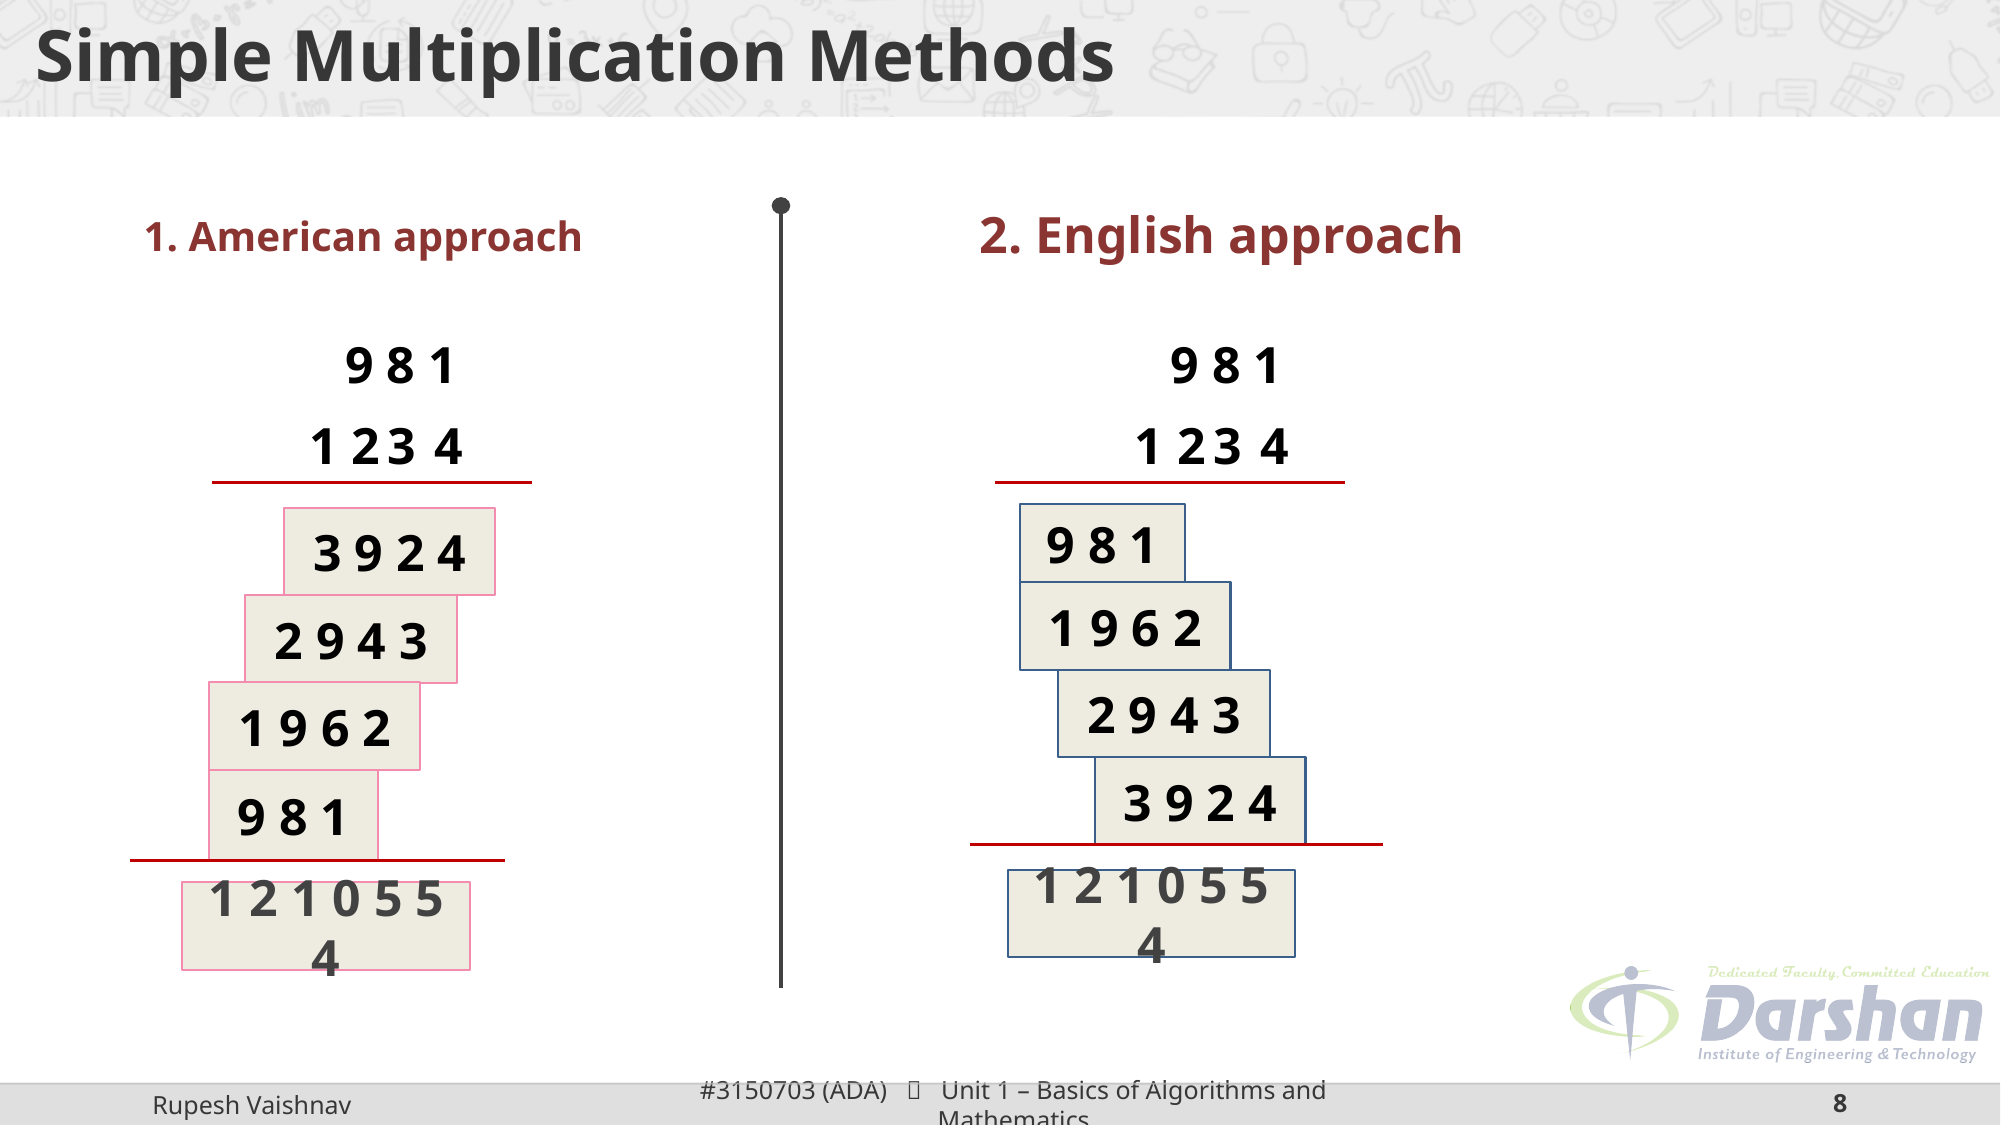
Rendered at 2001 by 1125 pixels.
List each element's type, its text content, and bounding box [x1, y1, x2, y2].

text_box 1 [294, 407, 337, 481]
text_box 1 [1120, 407, 1163, 481]
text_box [772, 198, 790, 989]
text_box 9 8 1 [317, 319, 486, 408]
text_box 3 9 2 4 [284, 507, 495, 596]
title Simple Multiplication Methods [0, 0, 2000, 117]
text_box 1 9 6 2 [1020, 582, 1231, 670]
text_box 3 [1208, 407, 1246, 481]
text_box 1 2 1 0 5 5 4 [1007, 869, 1296, 958]
text_box 1 2 1 0 5 5 4 [182, 882, 470, 970]
text_box 1. American approach [94, 196, 633, 302]
text_box 9 8 1 [1142, 319, 1311, 408]
text_box 3 [383, 407, 420, 481]
text_box 3 9 2 4 [1095, 757, 1306, 843]
text_box 4 [1246, 407, 1288, 481]
text_box 9 8 1 [209, 769, 378, 859]
text_box 2 [1163, 407, 1208, 481]
text_box 4 [420, 407, 462, 481]
text_box 2 9 4 3 [244, 595, 458, 683]
text_box 9 8 1 [1020, 504, 1186, 583]
text_box 2. English approach [934, 196, 1510, 302]
text_box 2 [337, 407, 383, 481]
text_box 2 9 4 3 [1057, 669, 1271, 758]
text_box 1 9 6 2 [209, 682, 420, 770]
